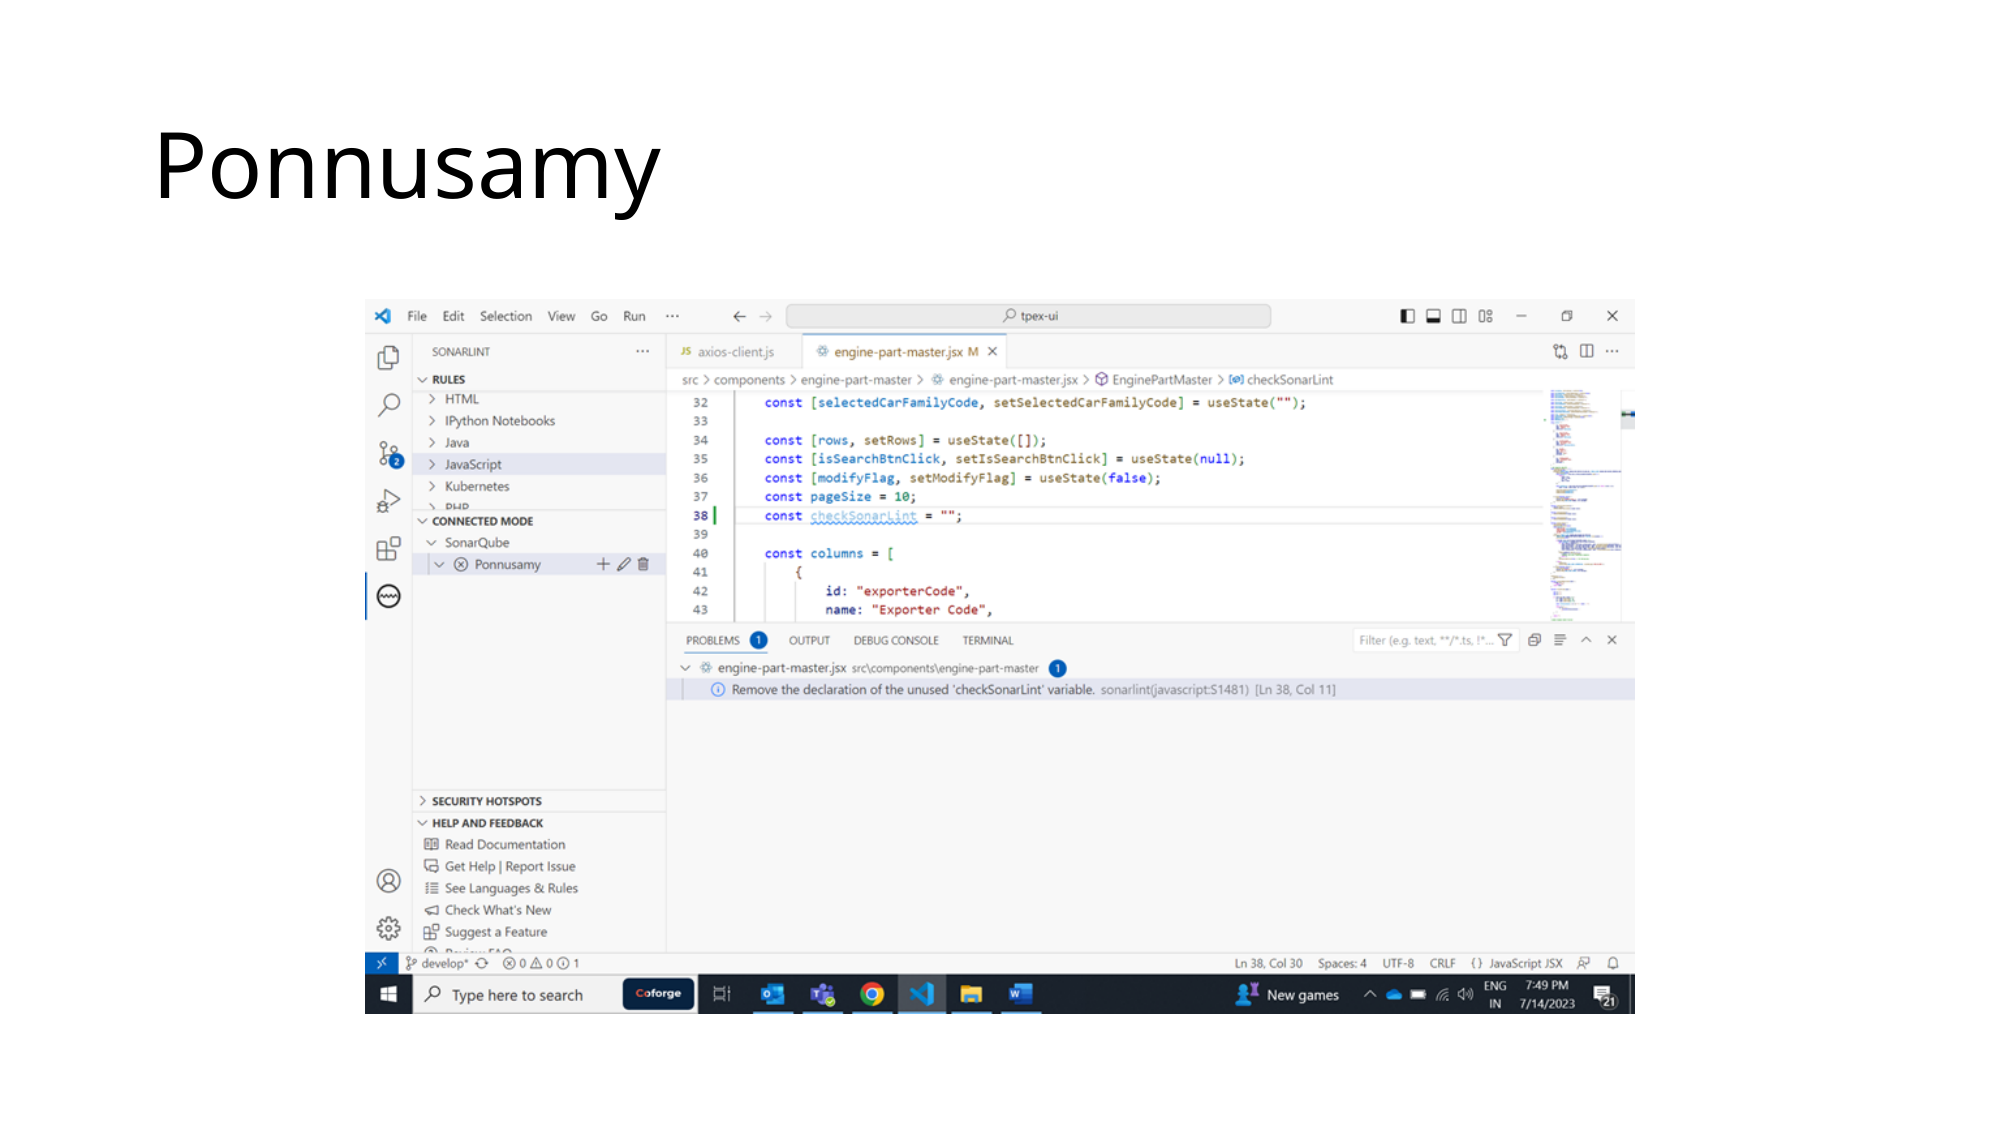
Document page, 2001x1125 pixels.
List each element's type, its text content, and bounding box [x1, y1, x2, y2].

title Ponnusamy [137, 59, 1863, 278]
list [364, 299, 1635, 1014]
